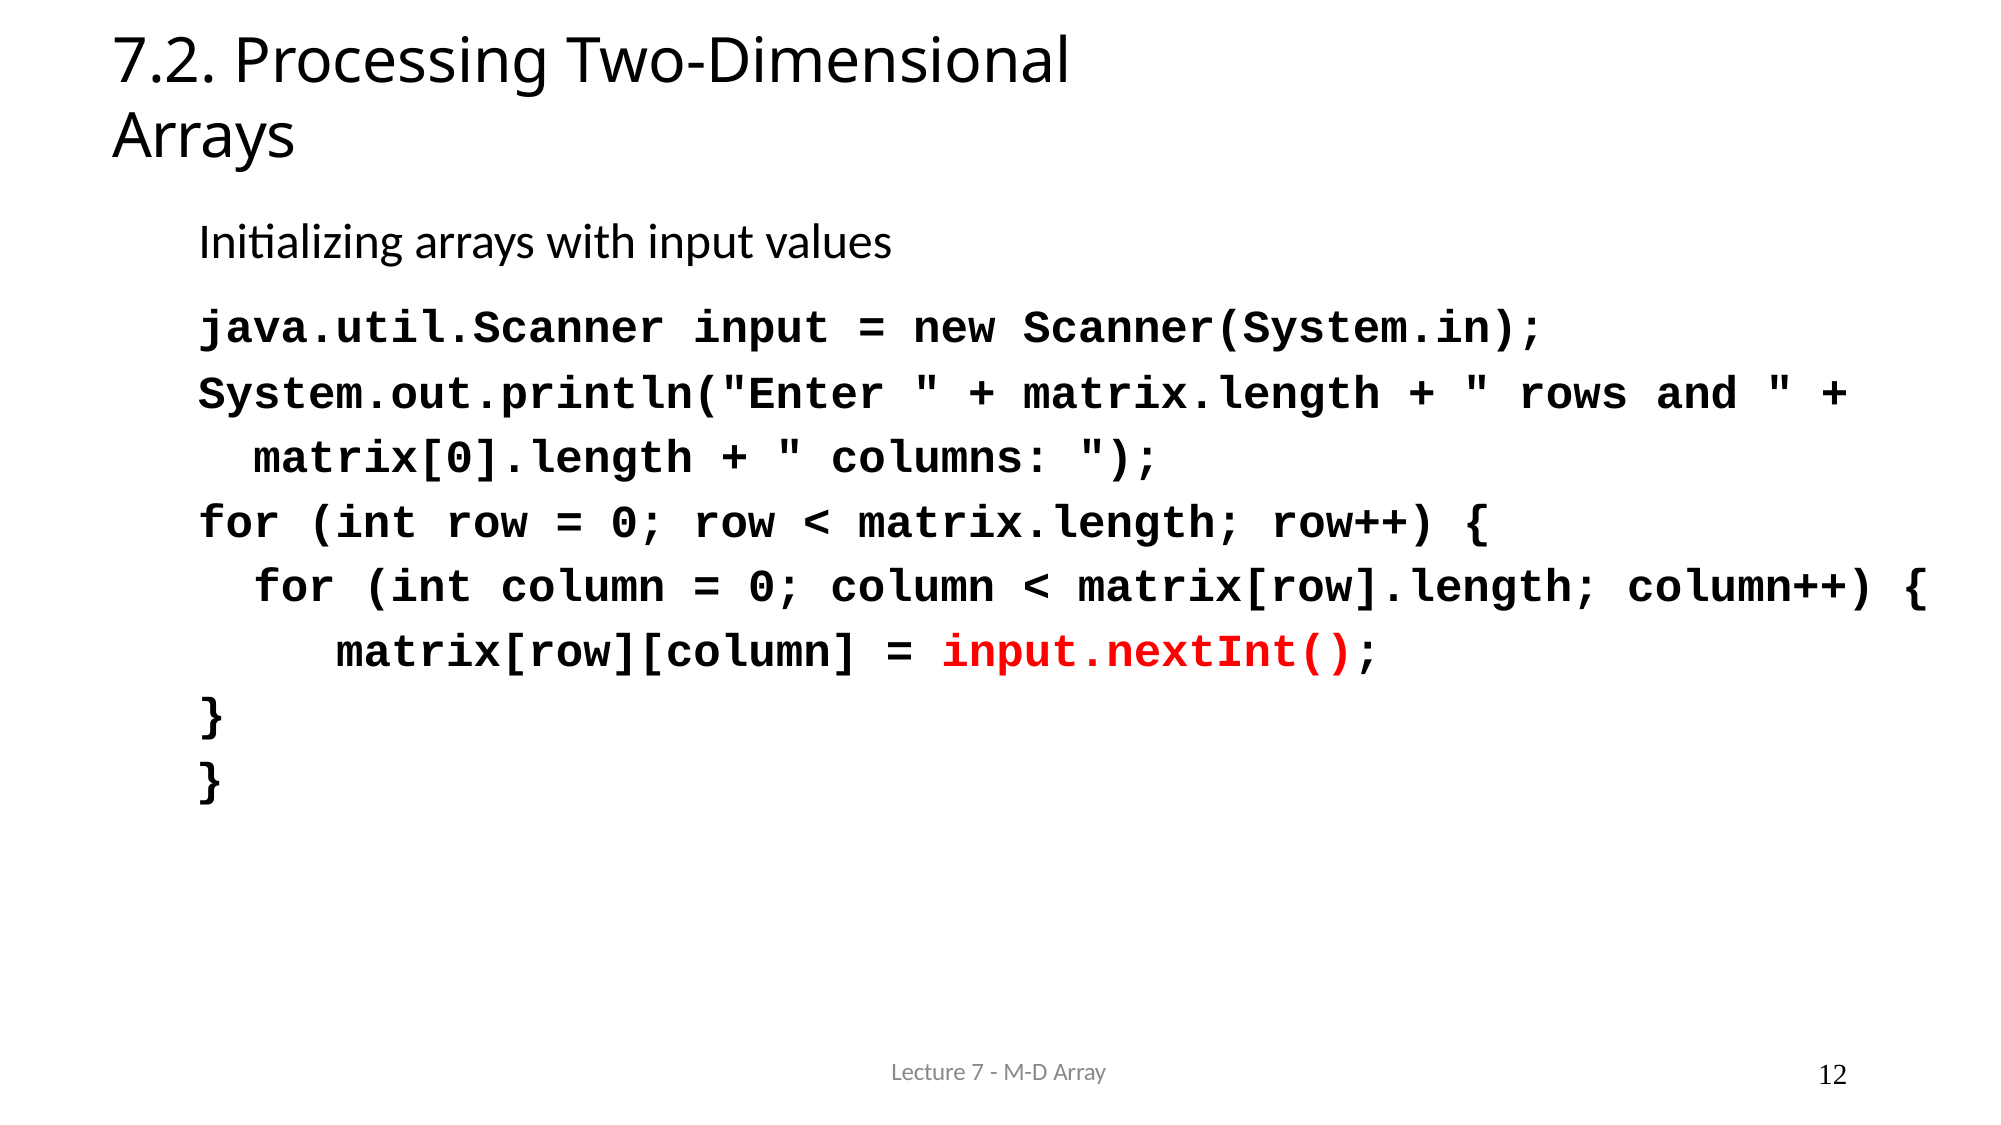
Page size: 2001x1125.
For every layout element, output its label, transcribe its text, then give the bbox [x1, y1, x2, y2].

text_box Initializing arrays with input values java.util.Scanner input = new Scanner(System.in); System.out.println("Enter " + matrix.length + " rows and " + matrix[0].length + " columns: "); for (int row = 0; row < matrix.length; row++) { for (int column = 0; column < matrix[row].length; column++) { matrix[row][column] = input.nextInt(); } } [196, 176, 1939, 805]
title 7.2. Processing Two-Dimensional Arrays [110, 17, 1107, 208]
footer Lecture 7 - M-D Array [889, 1054, 1111, 1125]
slide_number 10 [1811, 1056, 1856, 1125]
